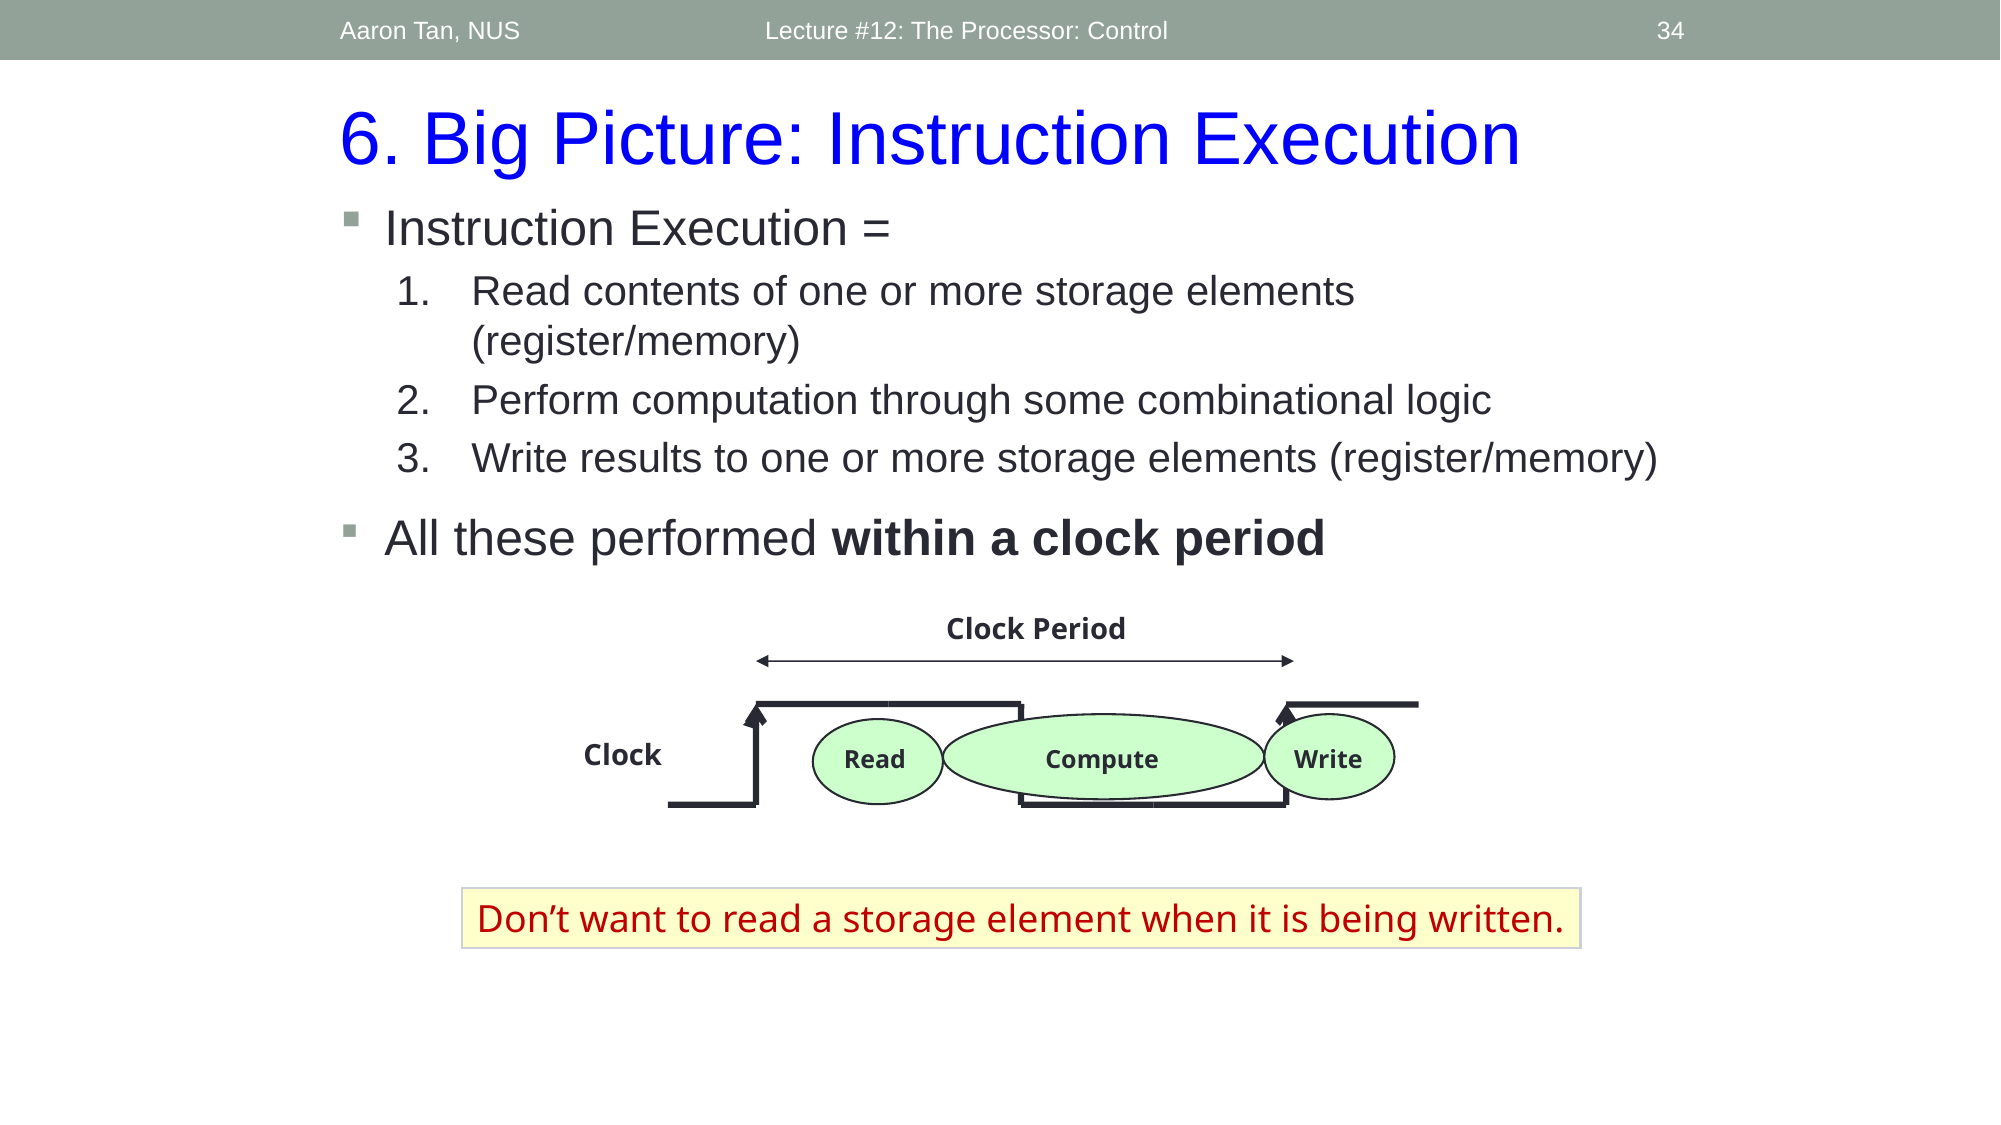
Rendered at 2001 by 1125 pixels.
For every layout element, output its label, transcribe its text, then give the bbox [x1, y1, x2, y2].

text_box Instruction Execution = Read contents of one or more storage elements (register/memory) Perform computation through some combinational logic Write results to one or more storage elements (register/memory) All these performed within a clock period [324, 188, 1688, 913]
slide_number Aaron Tan, NUS [324, 3, 800, 57]
footer Lecture #12: The Processor: Control [800, 3, 1558, 57]
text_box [409, 602, 1633, 949]
slide_number 34 [1558, 3, 1700, 57]
text_box 6. Big Picture: Instruction Execution [324, 81, 1675, 187]
